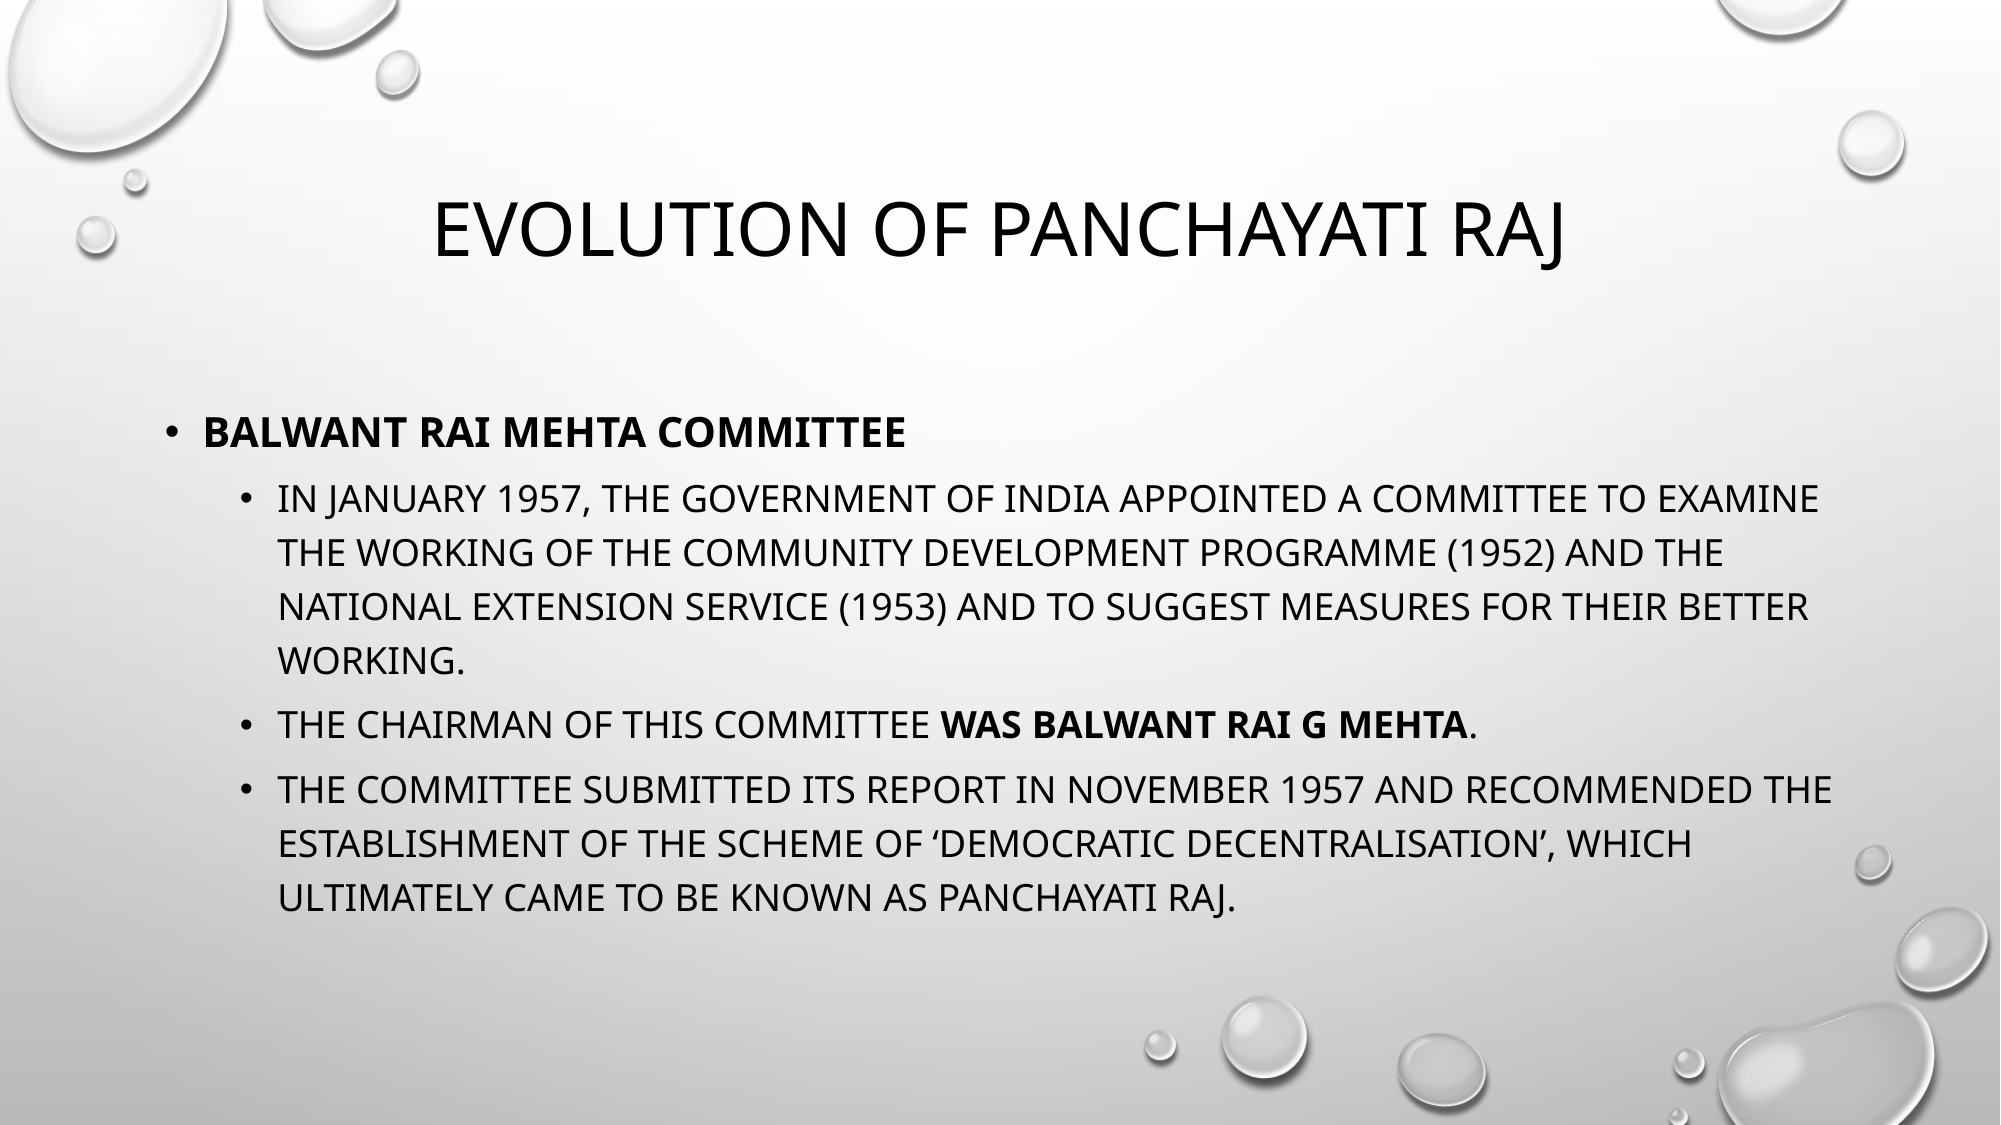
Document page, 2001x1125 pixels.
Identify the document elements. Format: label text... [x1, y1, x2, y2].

title EVOLUTION OF PANCHAYATI RAJ [149, 101, 1851, 364]
list Balwant Rai Mehta Committee In January 1957, the Government of India appointed a committee to examine the working of the Community Development Programme (1952) and the National Extension Service (1953) and to suggest measures for their better working. The chairman of this committee was Balwant Rai G Mehta. The committee submitted its report in November 1957 and recommended the establishment of the scheme of ‘democratic decentralisation’, which ultimately came to be known as Panchayati Raj. [149, 388, 1850, 950]
picture [0, 0, 2000, 1125]
